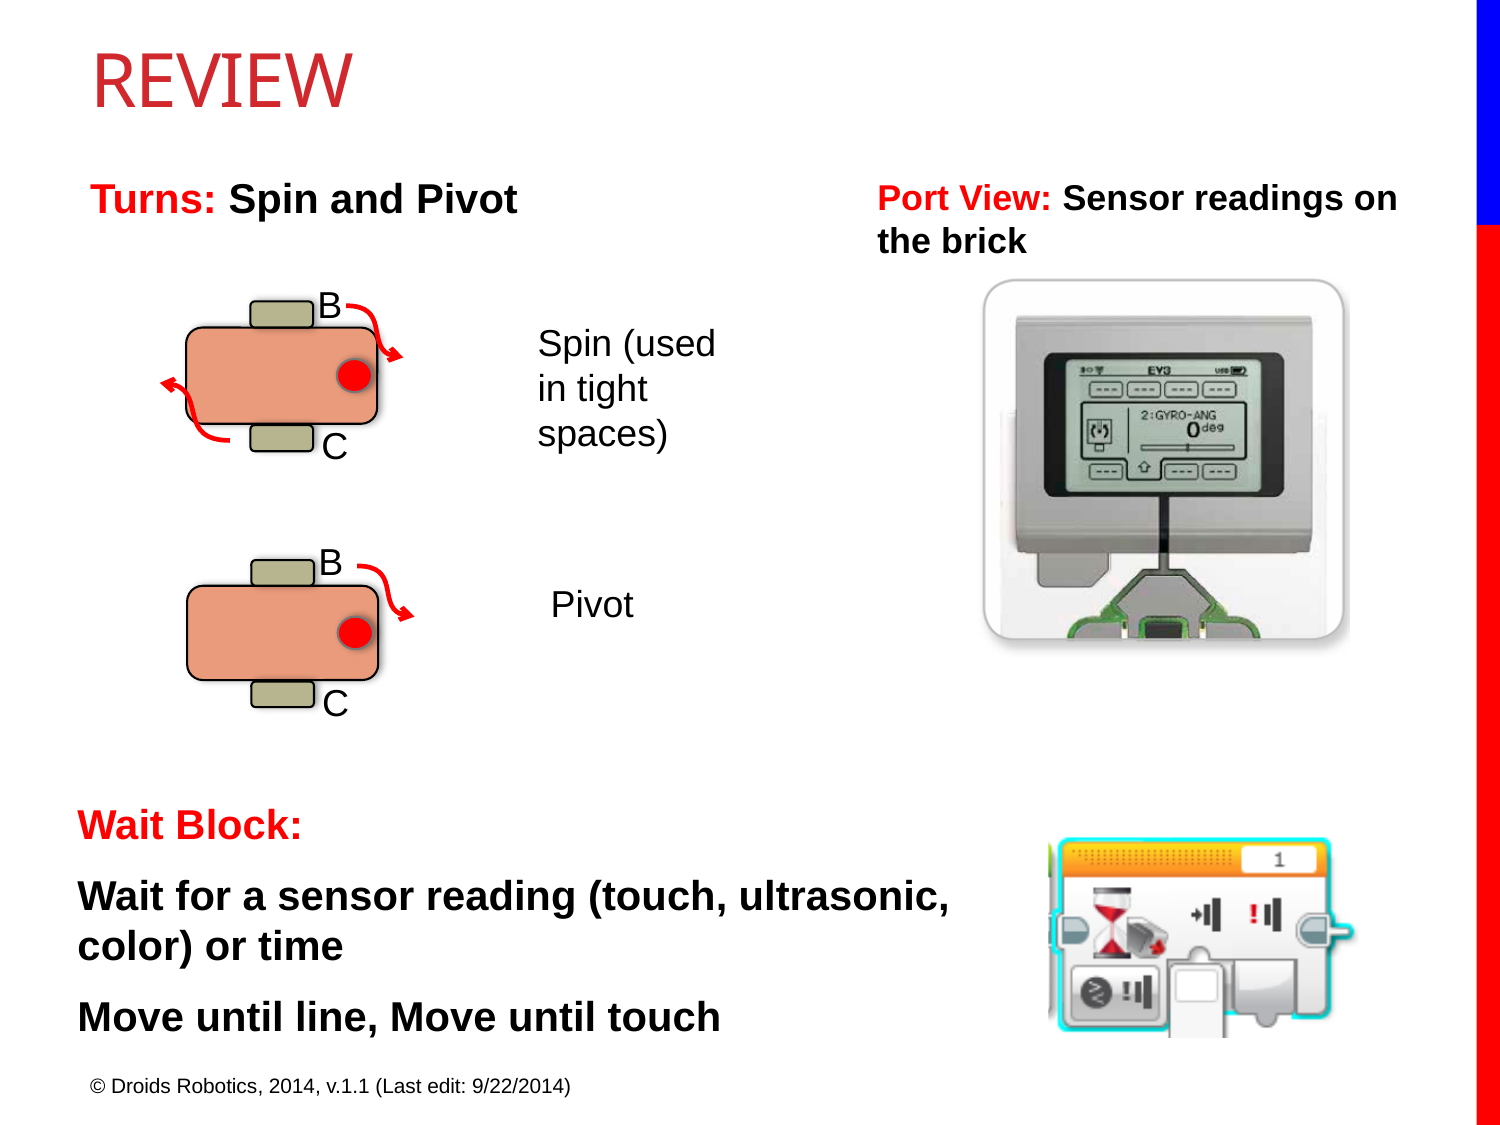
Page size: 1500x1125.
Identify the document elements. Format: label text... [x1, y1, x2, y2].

picture [967, 268, 1351, 660]
list Turns: Spin and Pivot [75, 164, 793, 267]
footer © Droids Robotics, 2014, v.1.1 (Last edit: 9/22/2014) [75, 1065, 638, 1112]
text_box Spin (used in tight spaces) [522, 311, 736, 462]
title REVIEW [75, 25, 1428, 250]
text_box Wait Block: Wait for a sensor reading (touch, ultrasonic, color) or time Move until line, Move until touch [62, 790, 969, 1063]
text_box Port View: Sensor readings on the brick [862, 167, 1455, 270]
text_box Pivot [535, 572, 749, 633]
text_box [159, 273, 404, 464]
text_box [186, 529, 415, 720]
picture [1047, 790, 1412, 1038]
